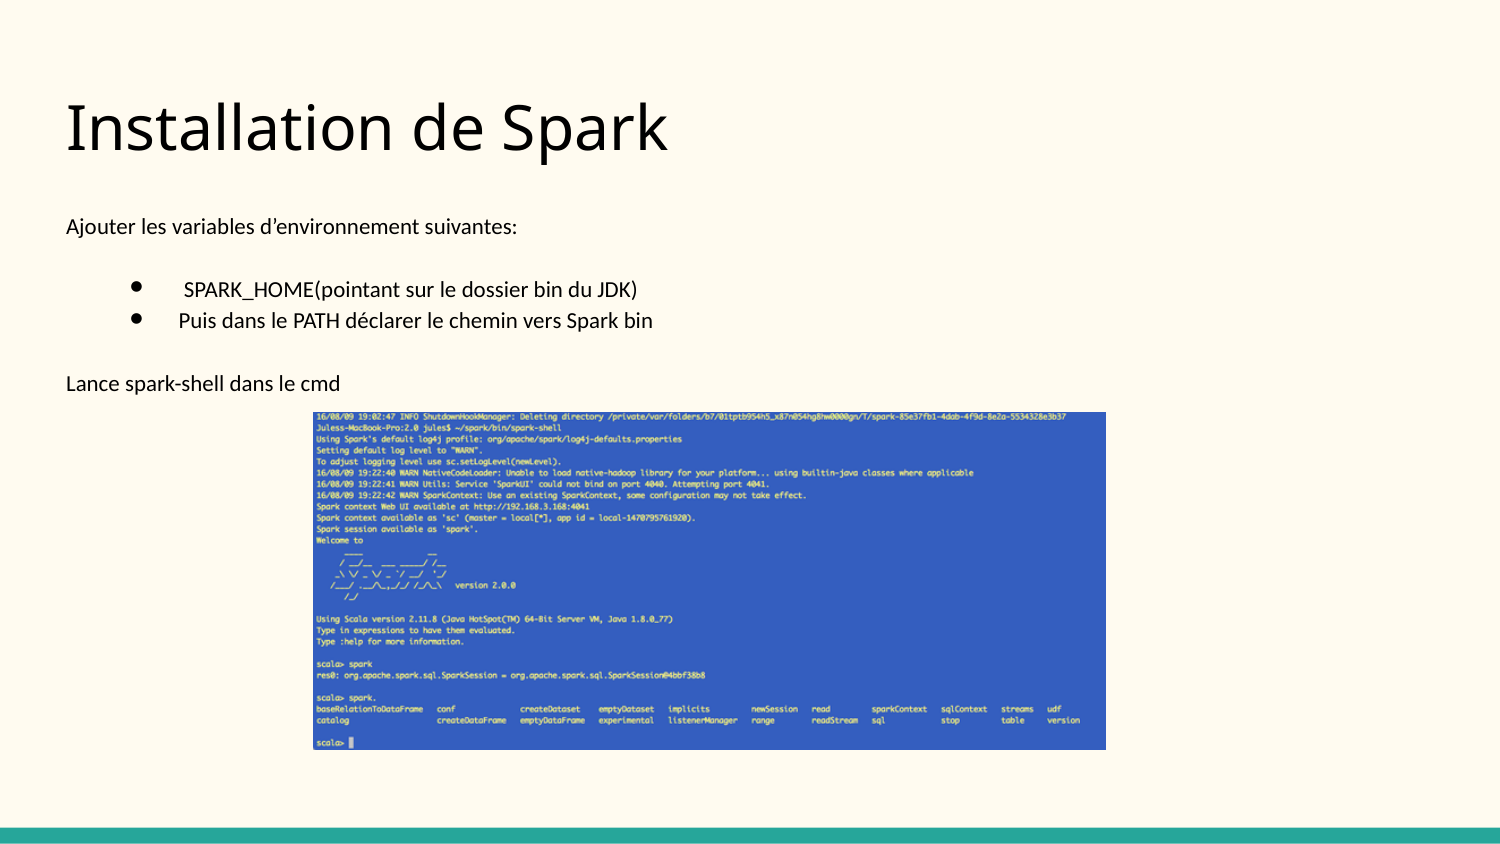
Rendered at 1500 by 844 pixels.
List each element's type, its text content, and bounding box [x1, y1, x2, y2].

picture [313, 412, 1106, 750]
list Ajouter les variables d’environnement suivantes: SPARK_HOME(pointant sur le dossier bin du JDK) Puis dans le PATH déclarer le chemin vers Spark bin Lance spark-shell dans le cmd [51, 192, 1449, 750]
title Installation de Spark [51, 72, 1449, 174]
